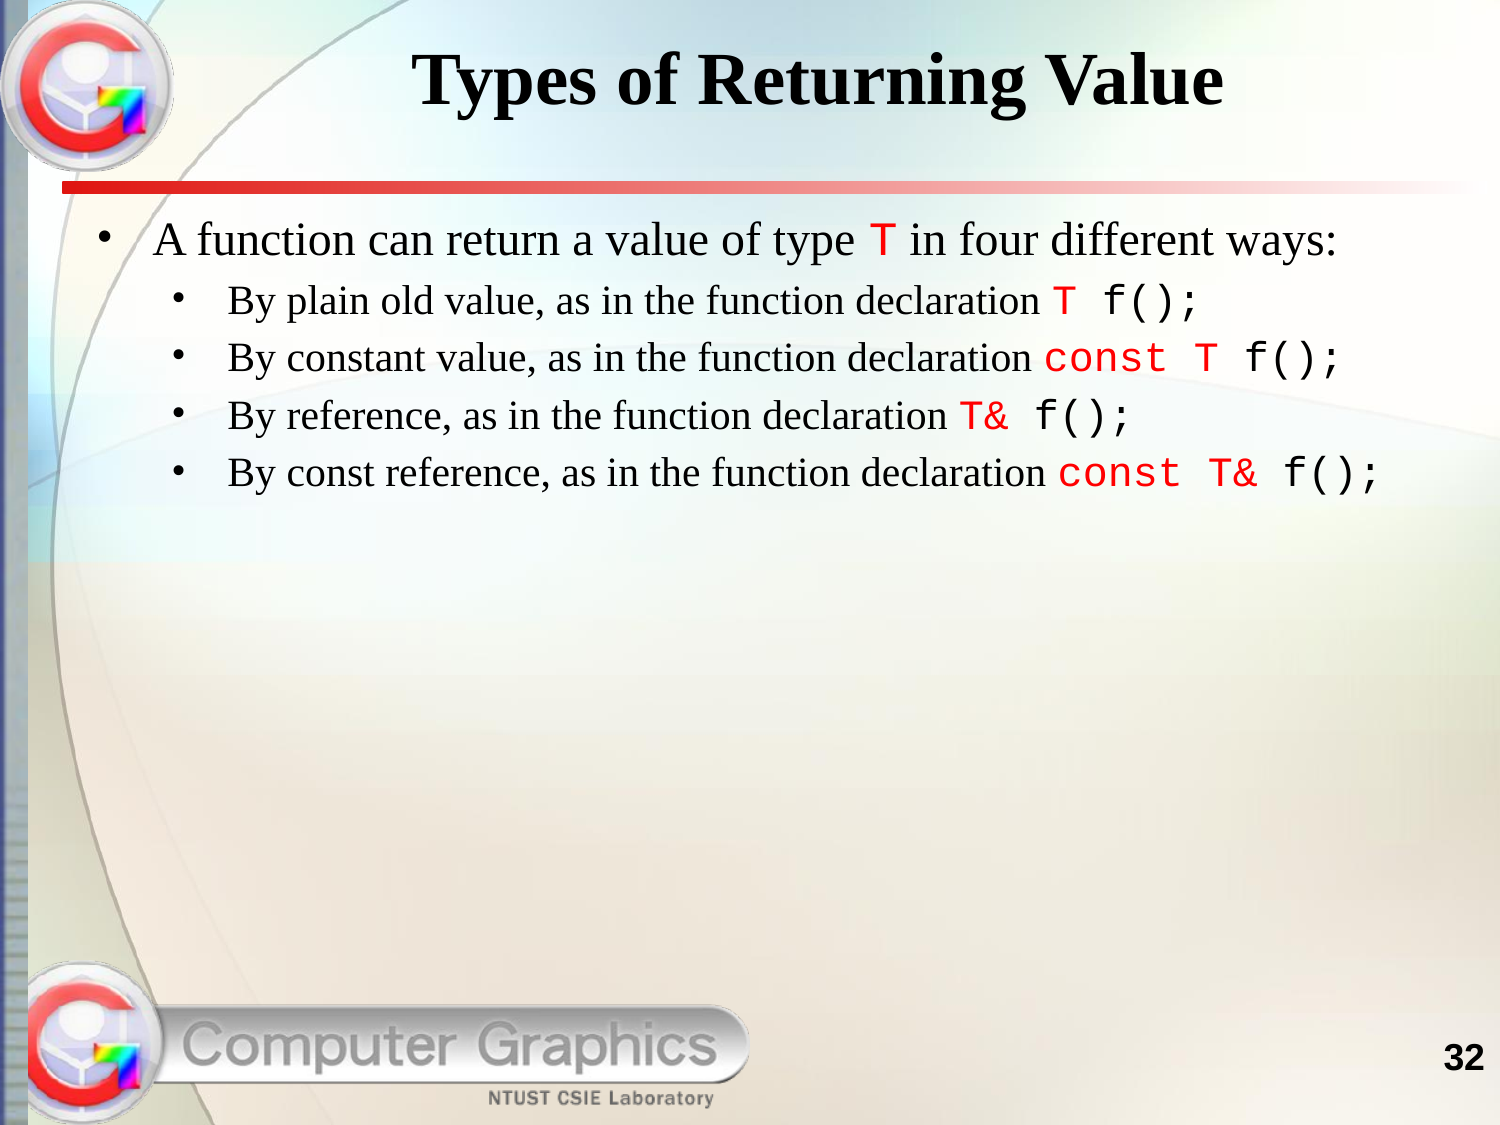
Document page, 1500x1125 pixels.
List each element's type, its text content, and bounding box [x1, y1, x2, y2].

picture [0, 0, 1500, 1125]
title Types of Returning Value [174, 12, 1463, 138]
list A function can return a value of type T in four different ways: By plain old value, as in the function declaration T f(); By constant value, as in the function declaration const T f(); By reference, as in the function declaration T& f(); By const reference, as in the function declaration const T& f(); [62, 200, 1463, 1000]
slide_number 32 [1187, 1025, 1500, 1063]
